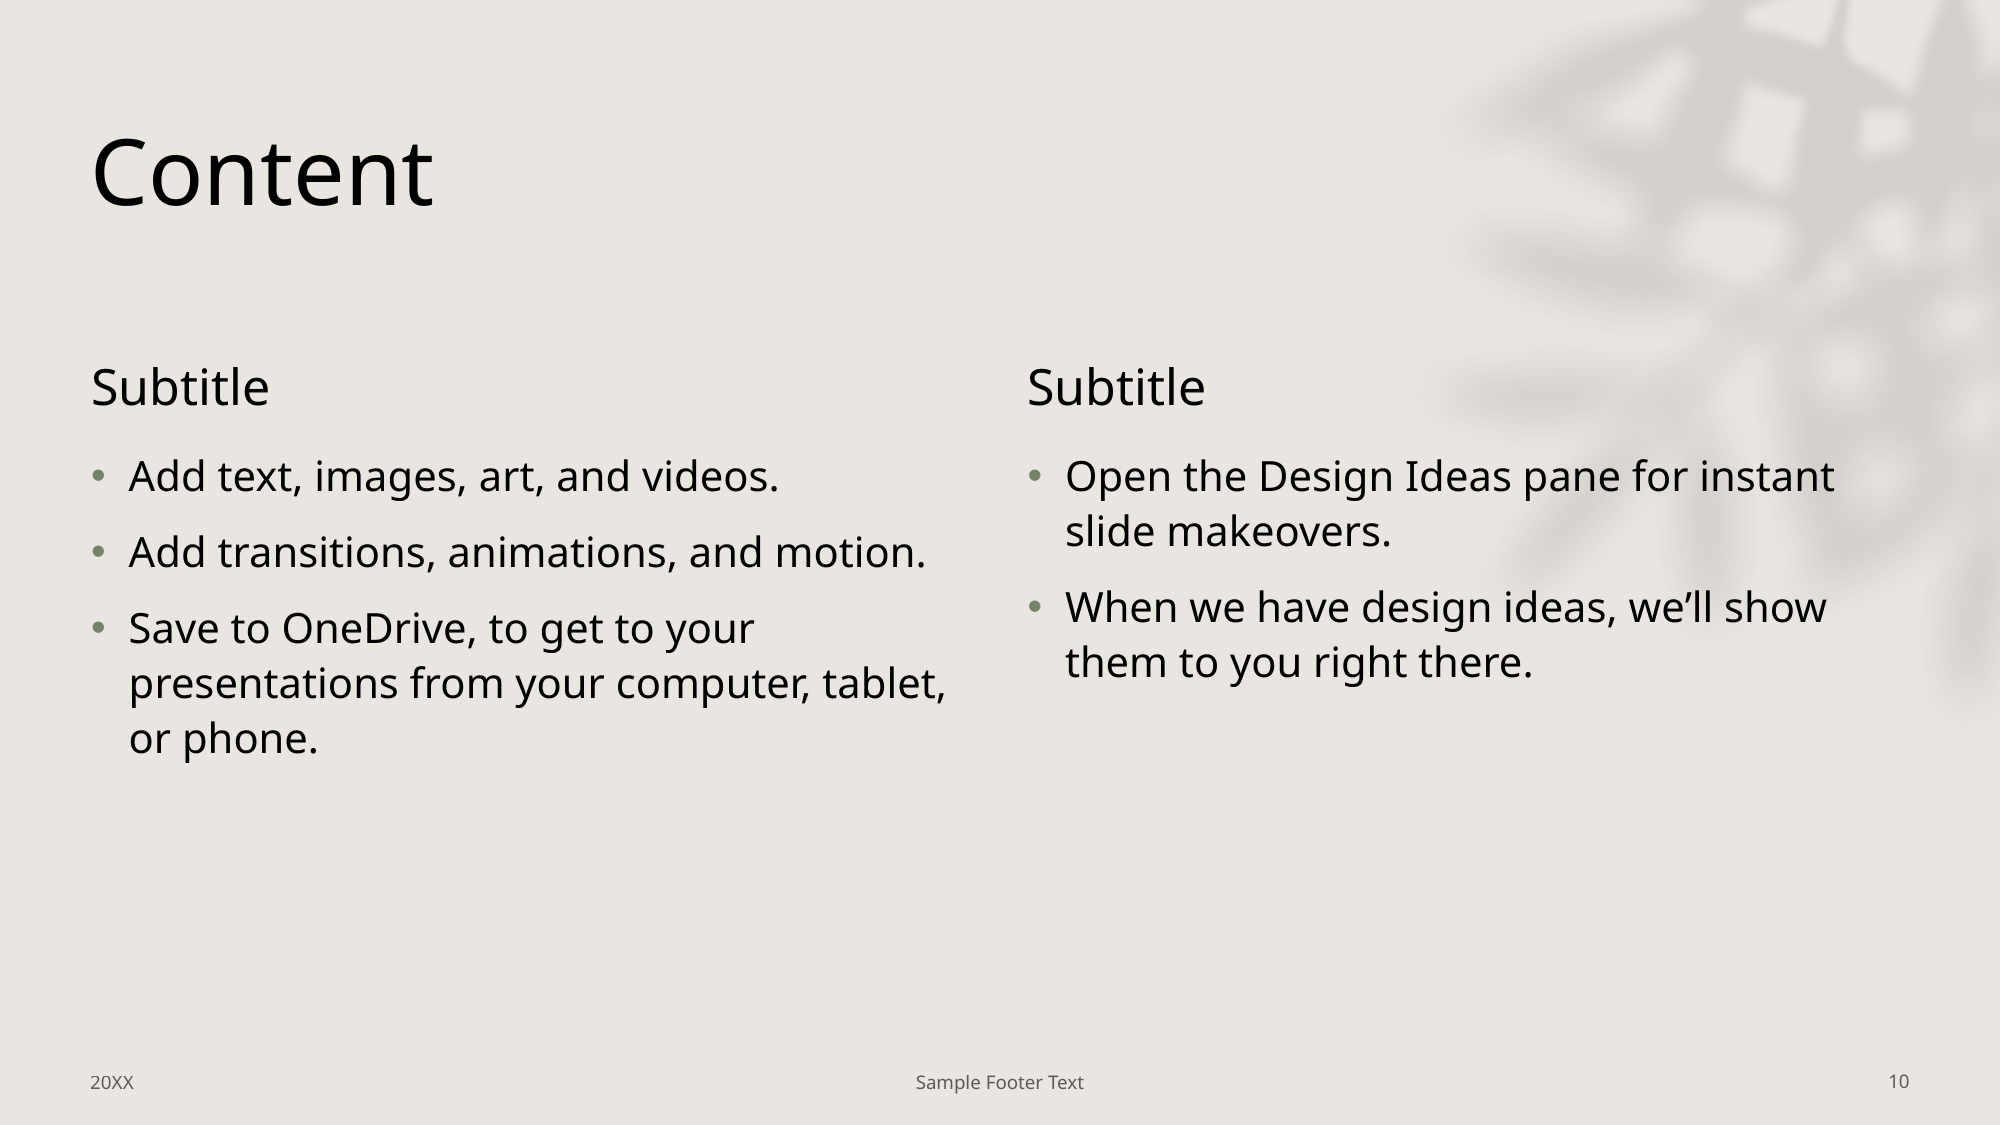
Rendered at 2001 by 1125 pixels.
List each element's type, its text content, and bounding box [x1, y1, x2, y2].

slide_number 10 [1474, 1052, 1925, 1113]
list Subtitle [76, 287, 984, 423]
title Content [75, 59, 1925, 278]
slide_number 20XX [75, 1052, 526, 1113]
footer Sample Footer Text [662, 1052, 1338, 1113]
list Subtitle [1012, 287, 1925, 423]
list Open the Design Ideas pane for instant slide makeovers. When we have design ideas, we’ll show them to you right there. [1012, 437, 1925, 1016]
list Add text, images, art, and videos. Add transitions, animations, and motion. Save to OneDrive, to get to your presentations from your computer, tablet, or phone. [76, 437, 984, 1016]
